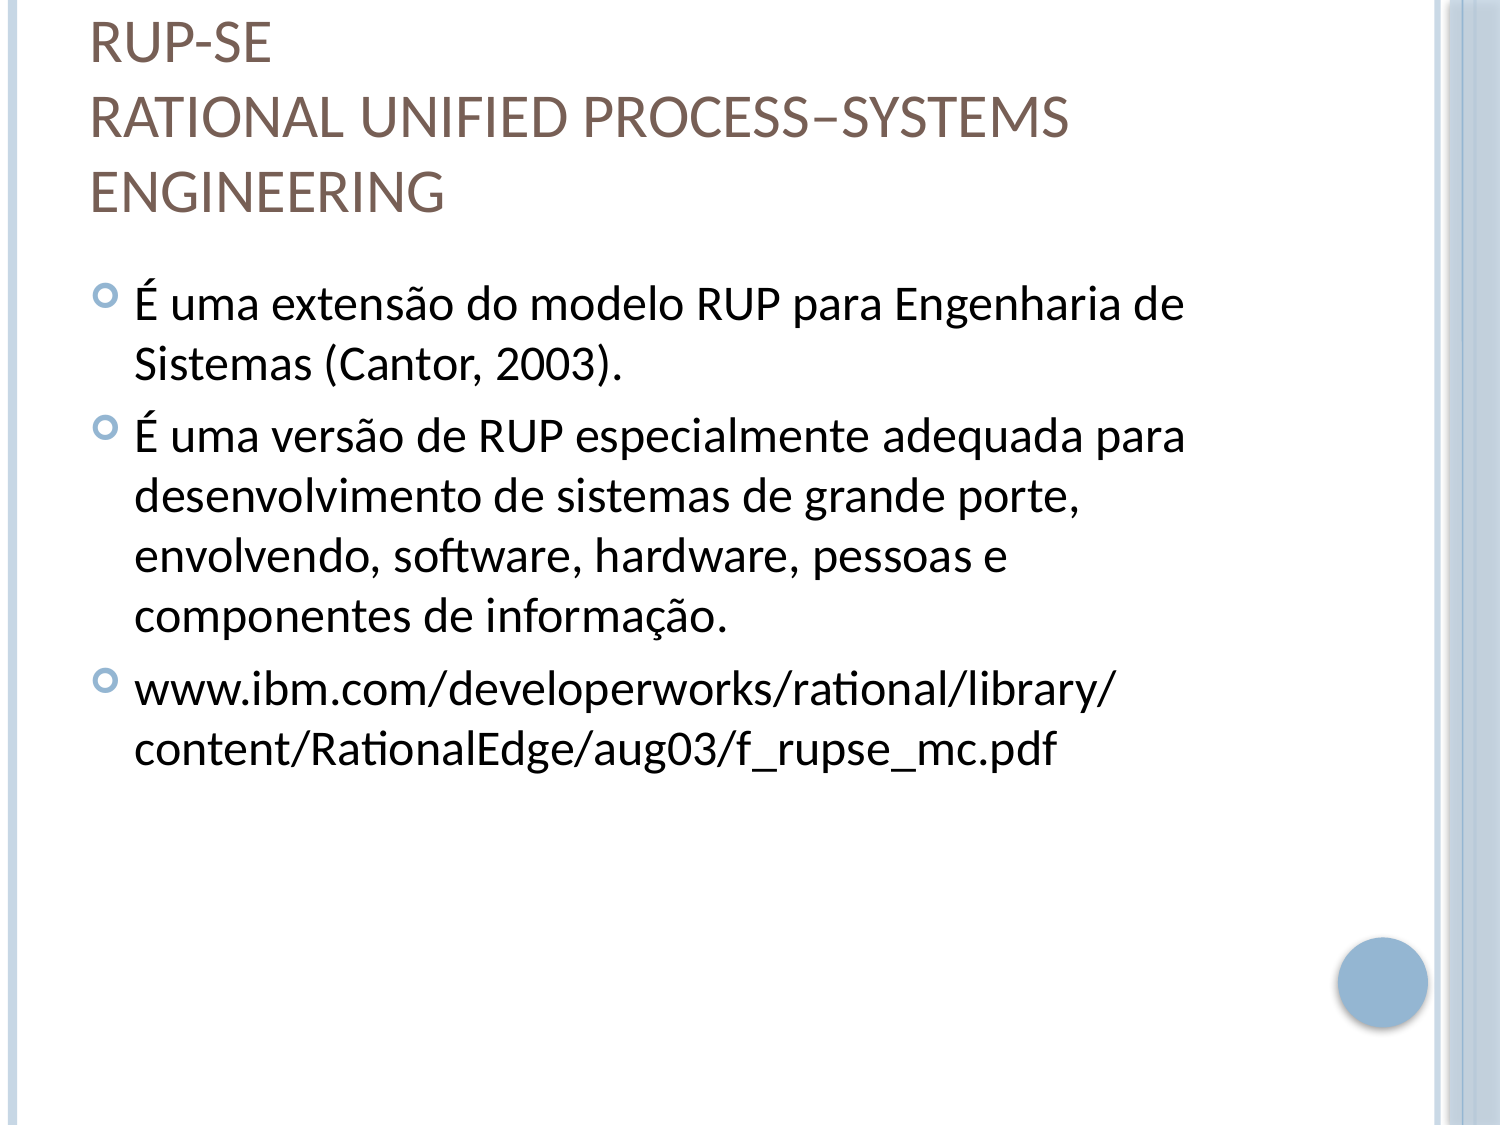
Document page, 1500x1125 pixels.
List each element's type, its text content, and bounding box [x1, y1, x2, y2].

list É uma extensão do modelo RUP para Engenharia de Sistemas (Cantor, 2003). É uma versão de RUP especialmente adequada para desenvolvimento de sistemas de grande porte, envolvendo, software, hardware, pessoas e componentes de informação. www.ibm.com/developerworks/rational/library/content/RationalEdge/aug03/f_rupse_mc.pdf [75, 262, 1300, 1062]
title RUP-SE Rational Unified Process–Systems Engineering [75, 45, 1300, 233]
